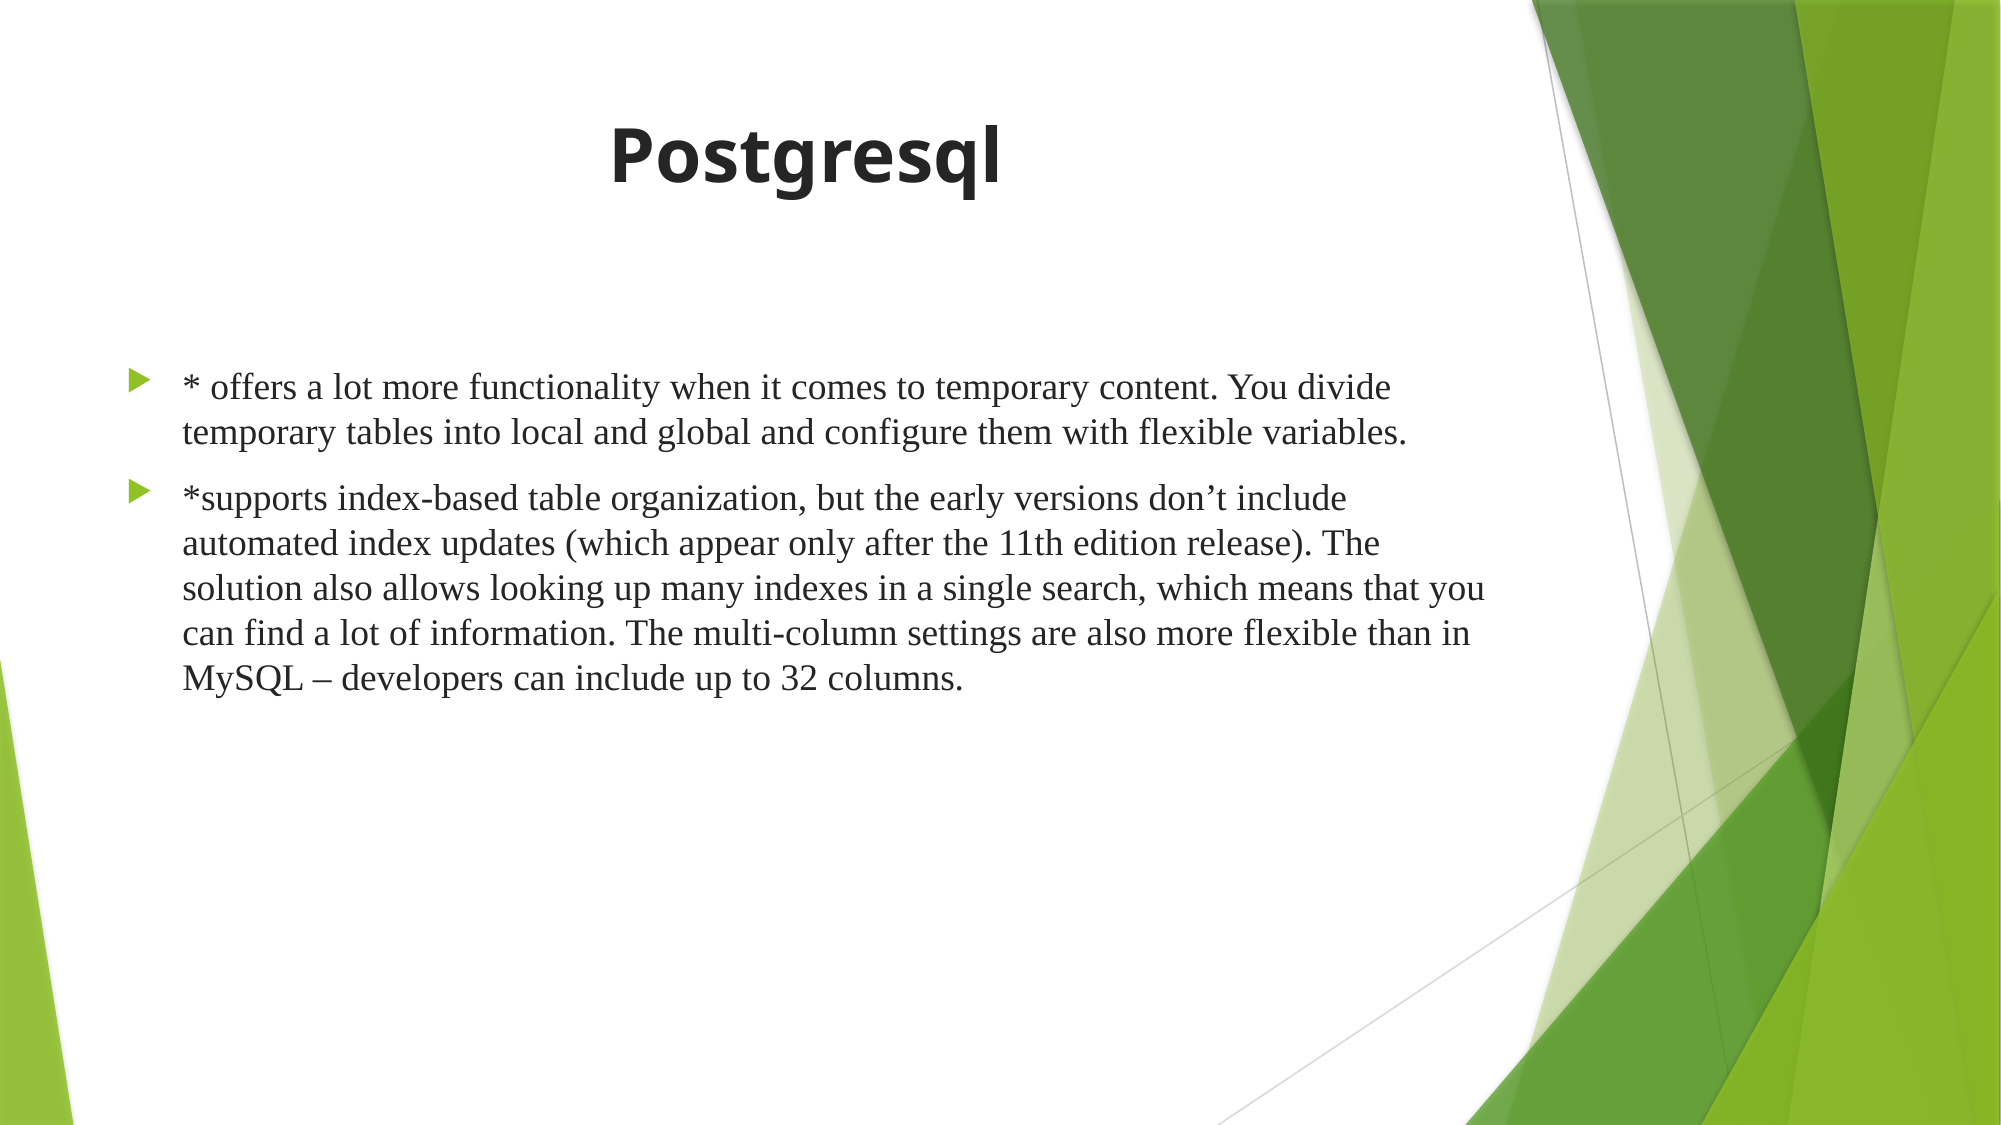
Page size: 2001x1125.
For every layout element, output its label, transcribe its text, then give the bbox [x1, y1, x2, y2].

title Postgresql [111, 99, 1522, 317]
list * offers a lot more functionality when it comes to temporary content. You divide temporary tables into local and global and configure them with flexible variables. *supports index-based table organization, but the early versions don’t include automated index updates (which appear only after the 11th edition release). The solution also allows looking up many indexes in a single search, which means that you can find a lot of information. The multi-column settings are also more flexible than in MySQL – developers can include up to 32 columns. [111, 354, 1522, 992]
